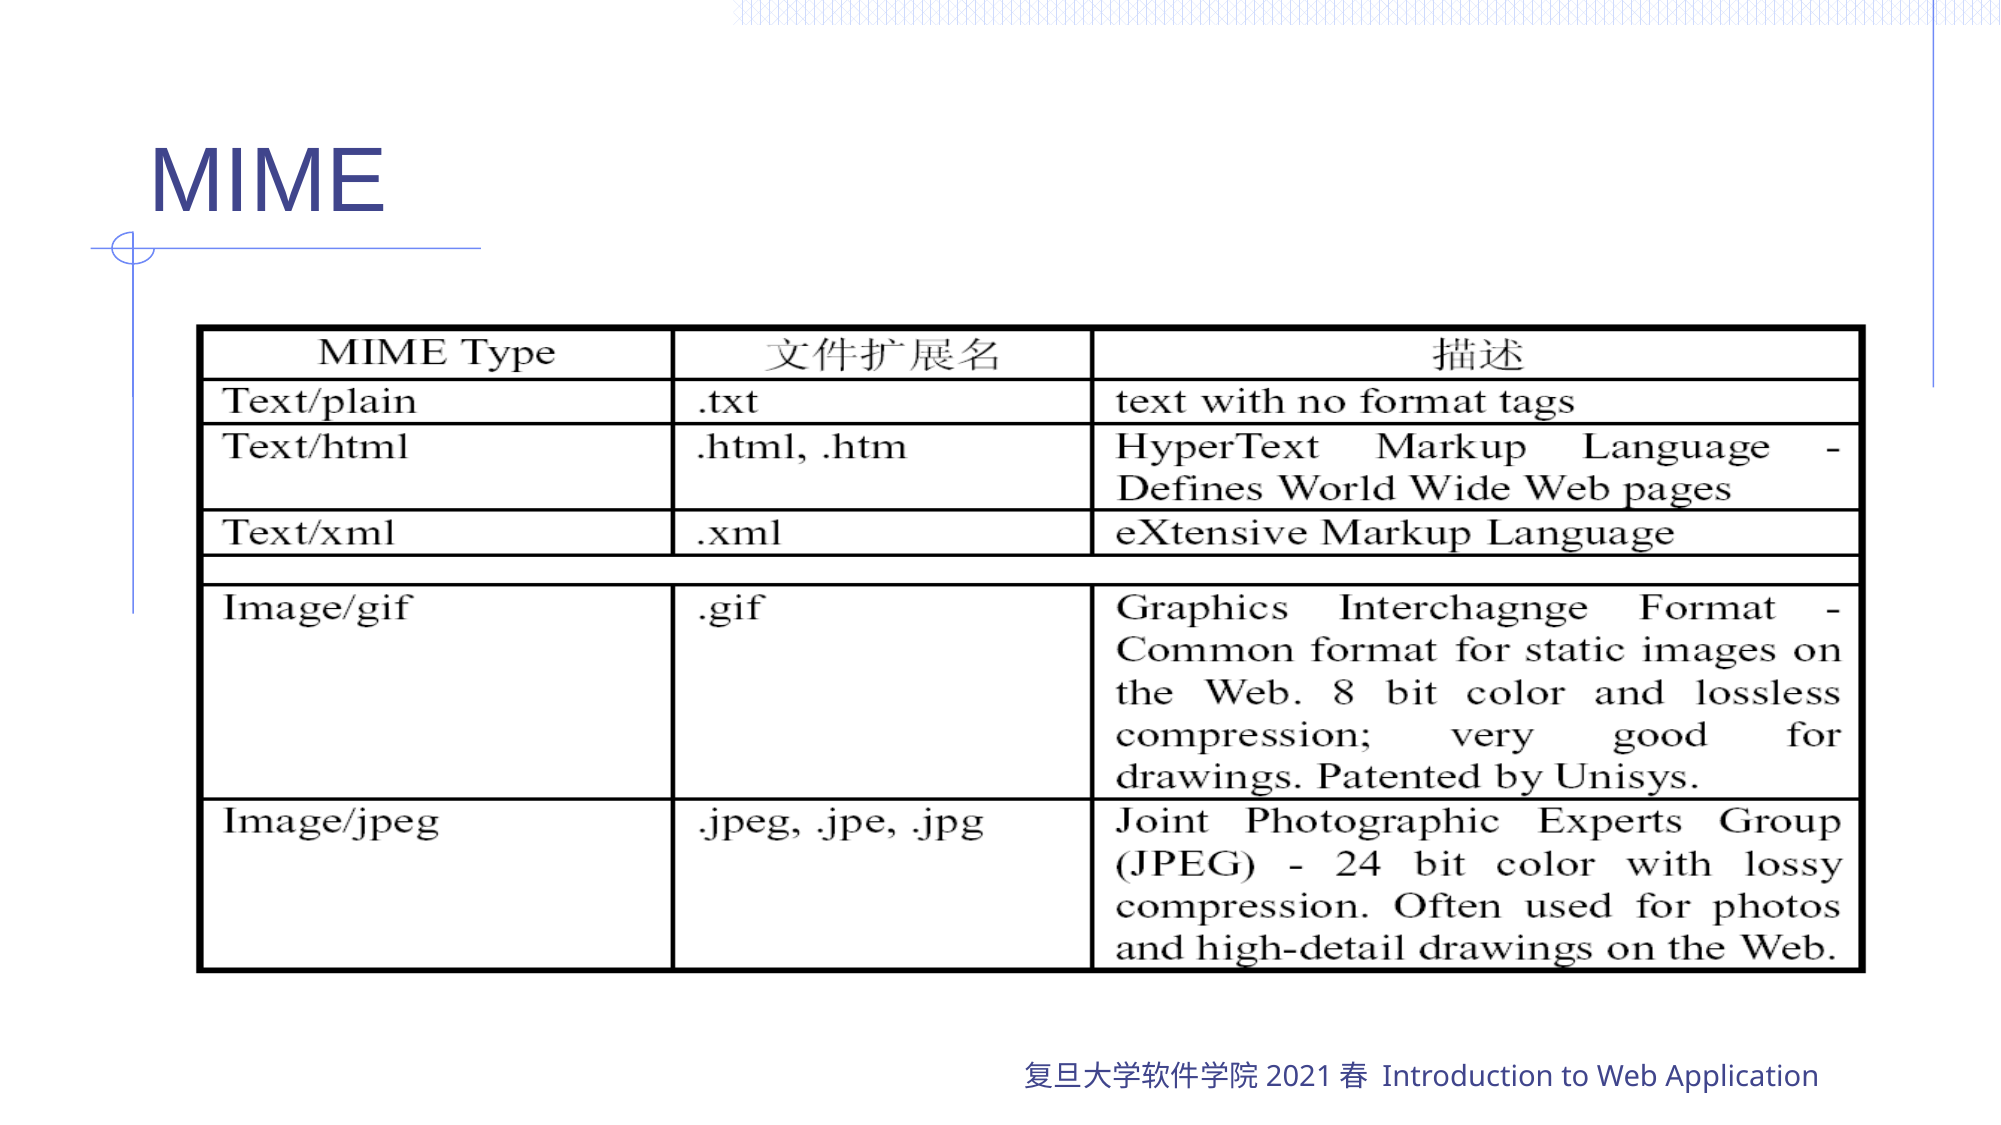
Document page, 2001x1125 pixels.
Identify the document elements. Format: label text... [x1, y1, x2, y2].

title MIME [133, 50, 1834, 238]
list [183, 312, 1884, 988]
